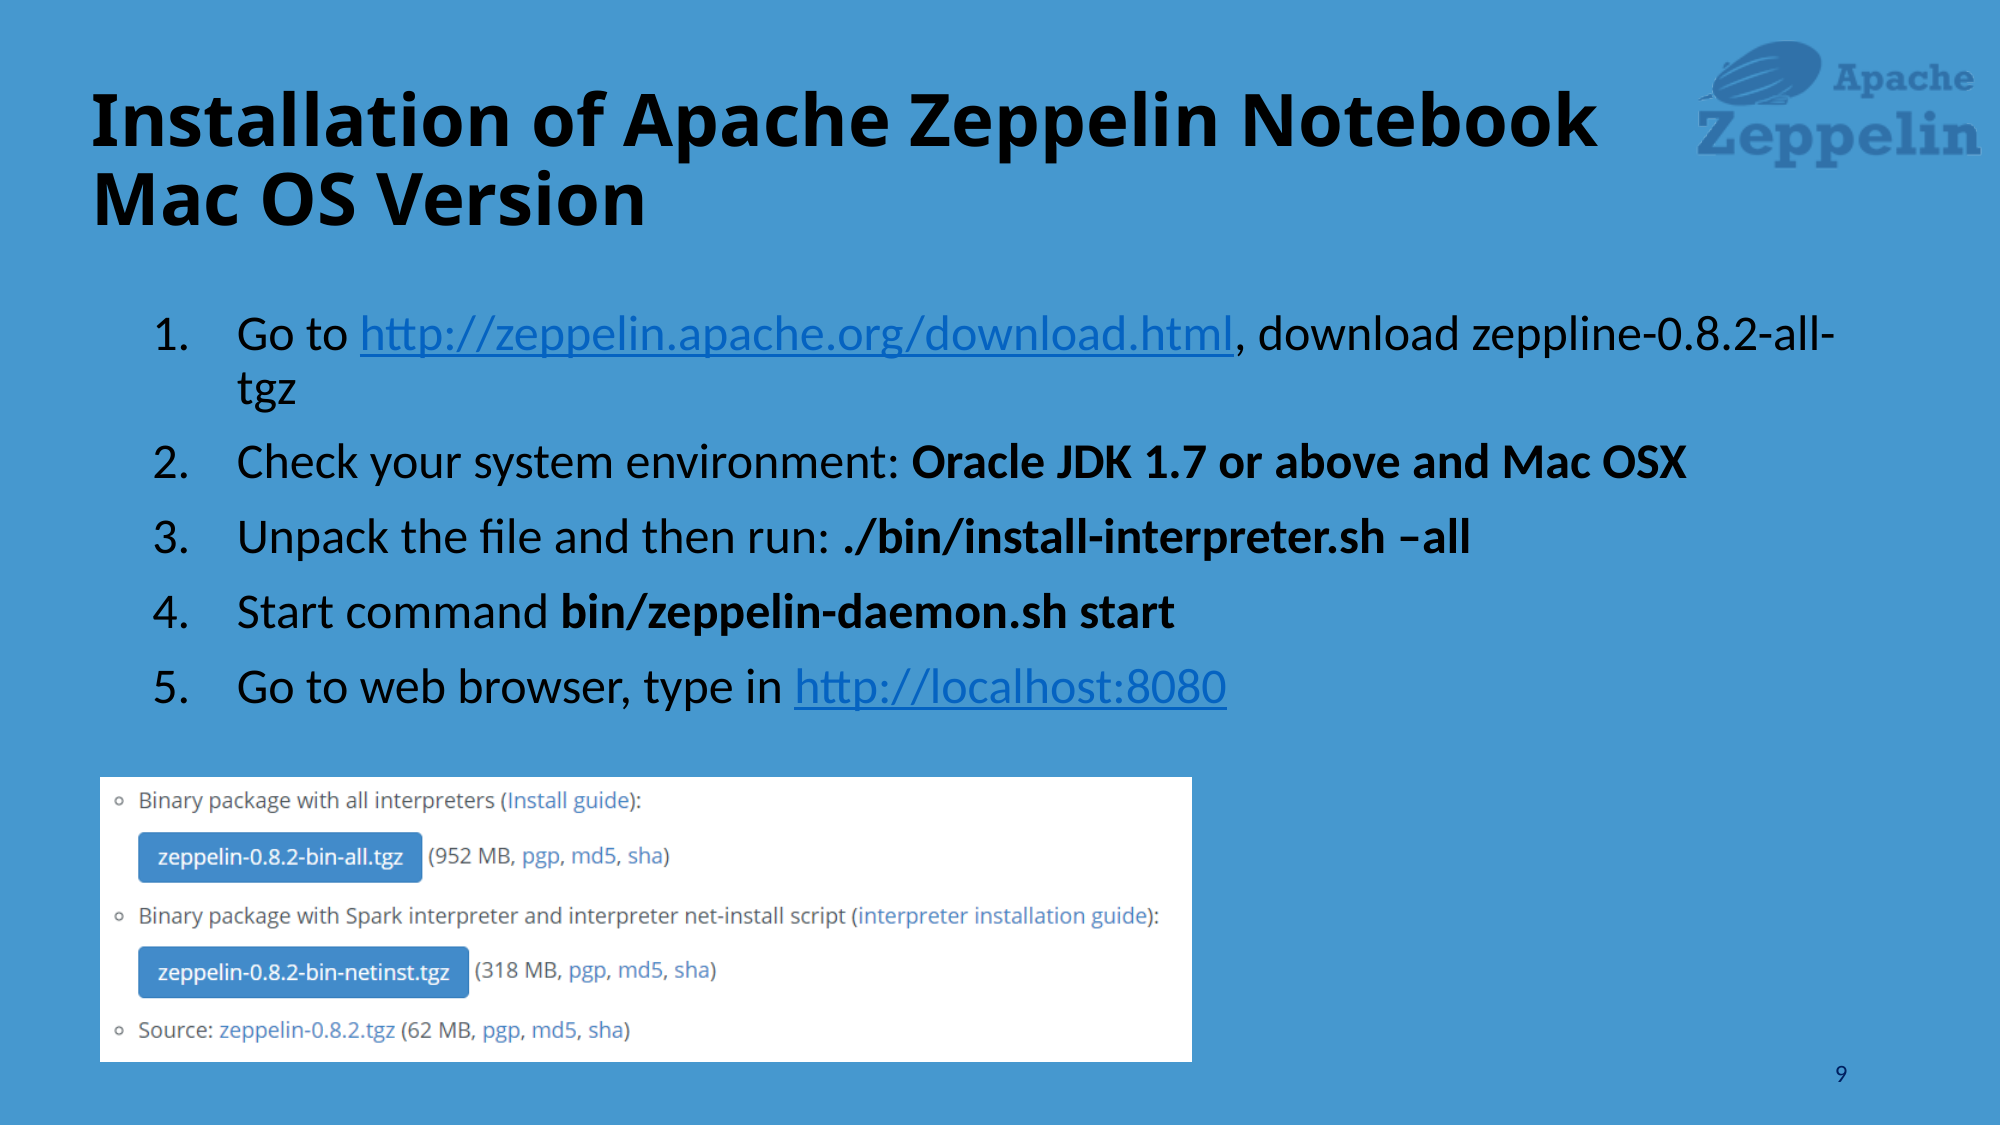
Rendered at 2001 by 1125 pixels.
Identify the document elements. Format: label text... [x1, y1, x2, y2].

picture [100, 777, 1192, 1062]
slide_number 9 [1412, 1042, 1863, 1103]
picture [1691, 6, 1986, 204]
list Go to http://zeppelin.apache.org/download.html, download zeppline-0.8.2-all-tgz Check your system environment: Oracle JDK 1.7 or above and Mac OSX Unpack the file and then run: ./bin/install-interpreter.sh –all Start command bin/zeppelin-daemon.sh start Go to web browser, type in http://localhost:8080 [137, 299, 1863, 1014]
title Installation of Apache Zeppelin Notebook Mac OS Version [76, 73, 1623, 252]
